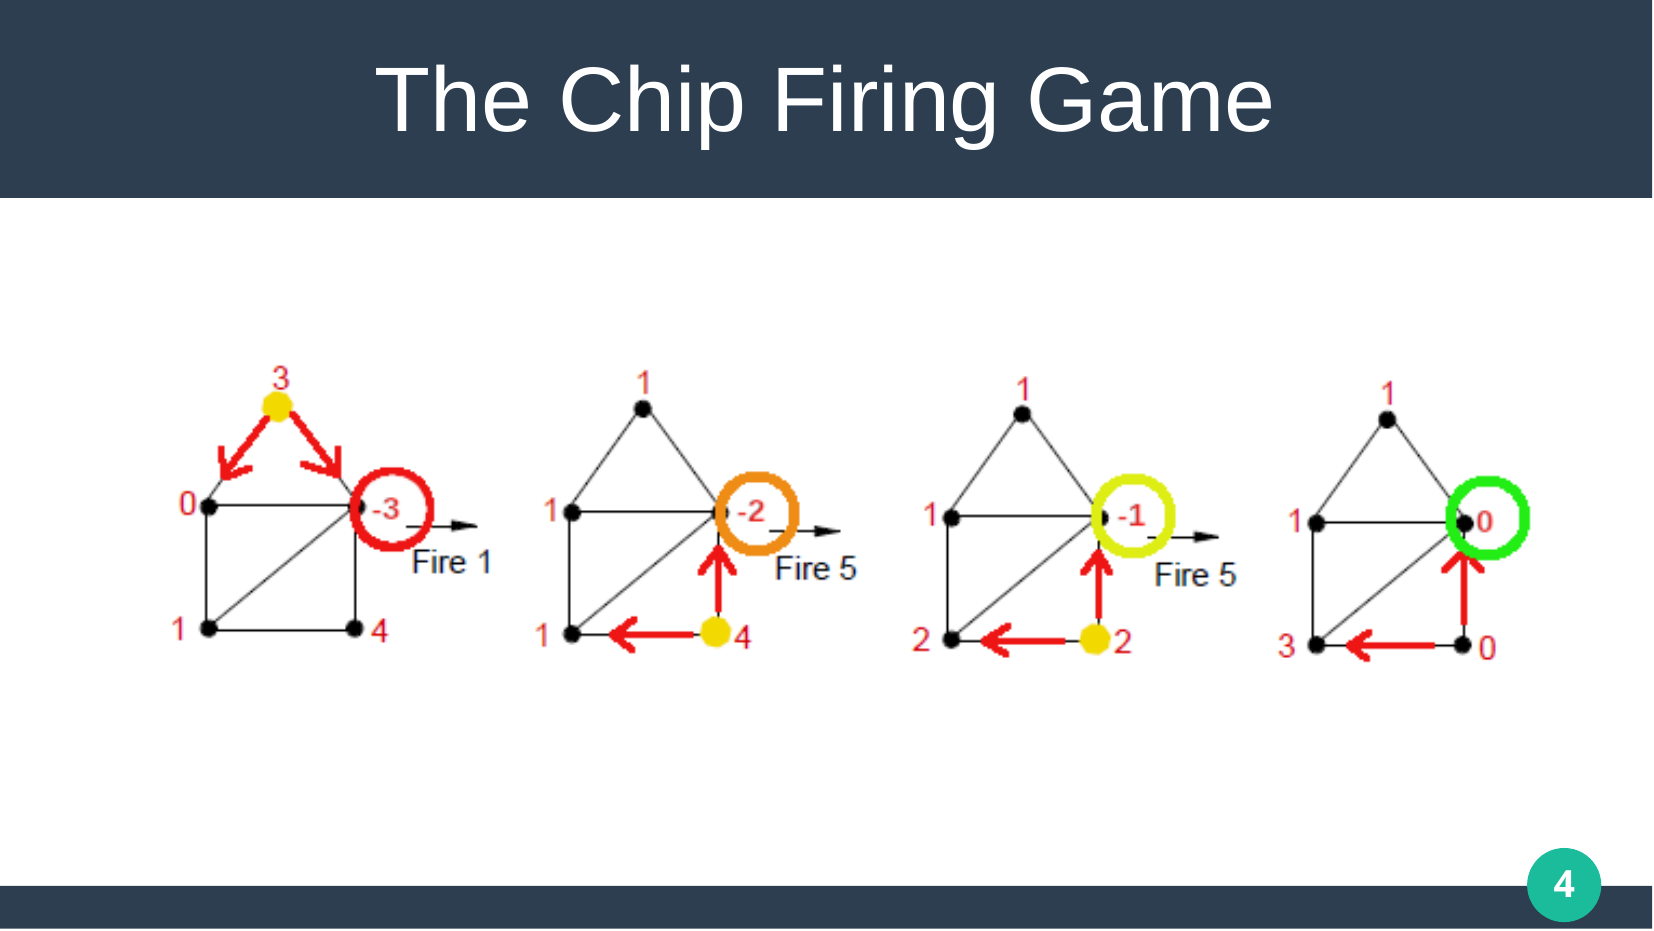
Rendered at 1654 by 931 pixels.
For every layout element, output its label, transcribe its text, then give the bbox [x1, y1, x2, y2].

picture [130, 306, 1537, 712]
title The Chip Firing Game [59, 37, 1594, 154]
